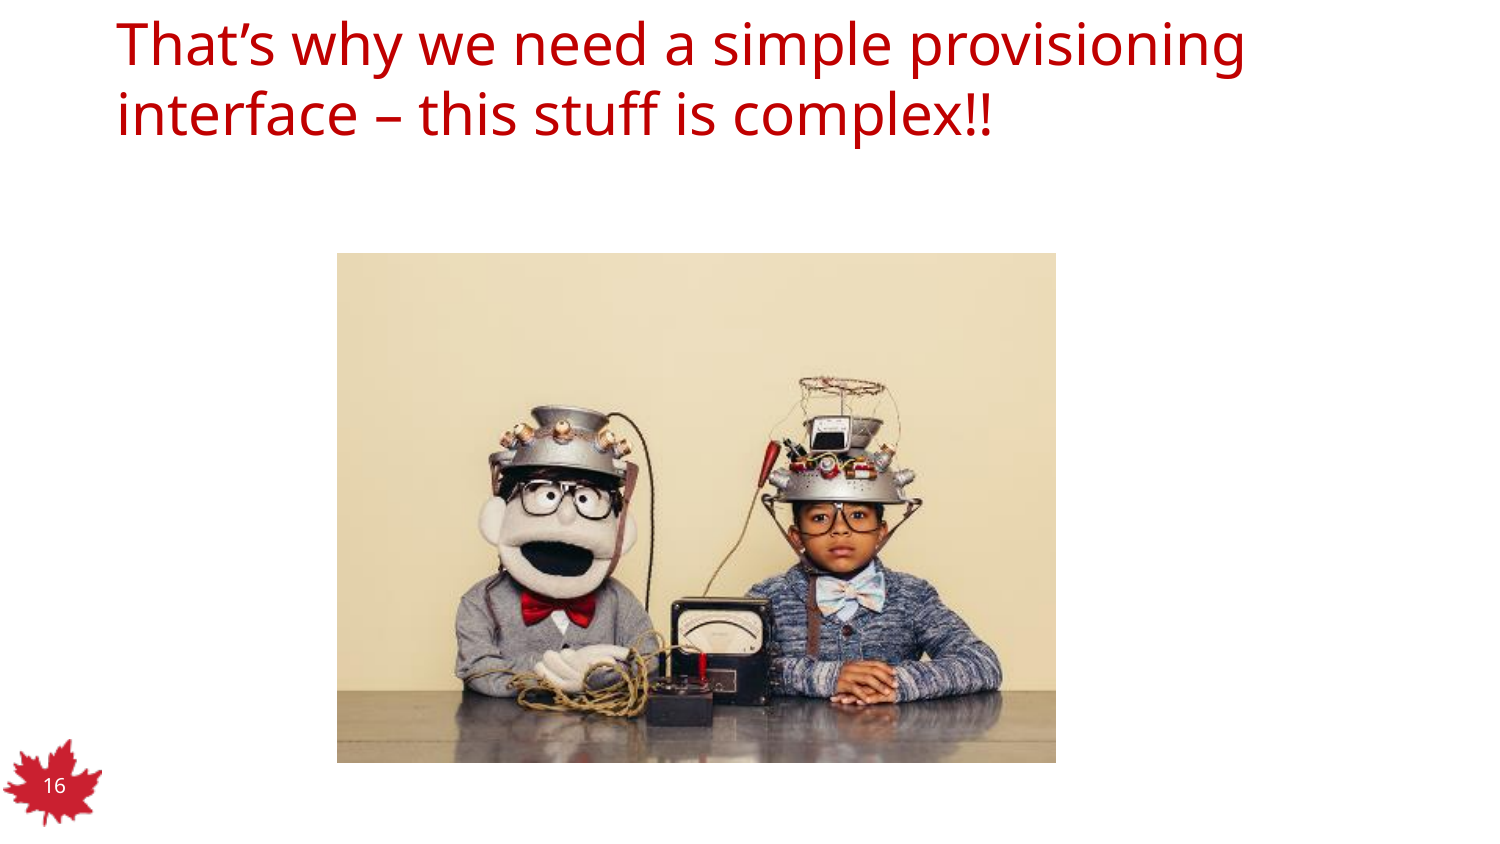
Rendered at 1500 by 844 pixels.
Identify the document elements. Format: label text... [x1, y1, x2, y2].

picture [3, 739, 102, 827]
picture [337, 253, 1056, 763]
slide_number 16 [9, 763, 100, 809]
title That’s why we need a simple provisioning interface – this stuff is complex!! [101, 0, 1444, 167]
